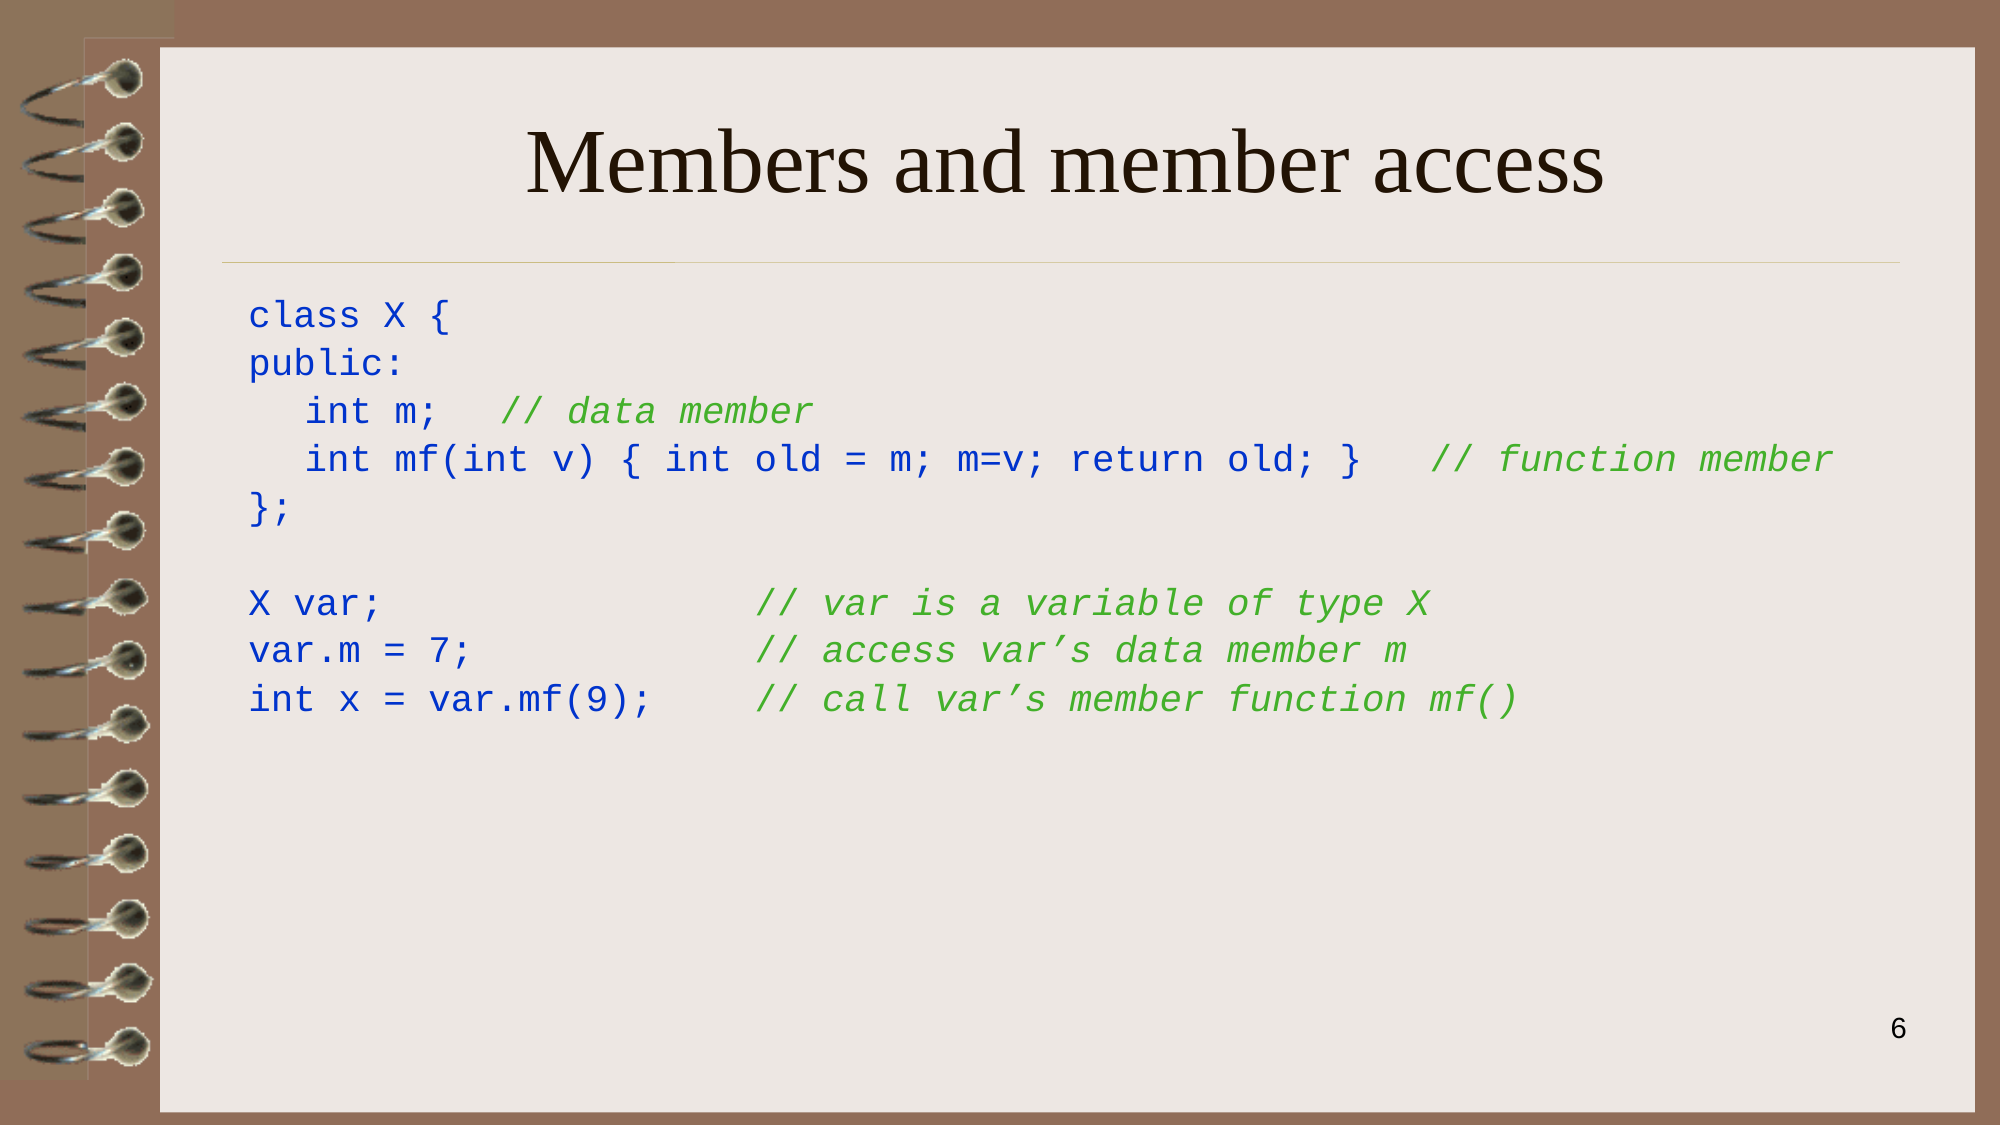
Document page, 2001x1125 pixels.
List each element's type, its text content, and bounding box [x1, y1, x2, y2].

picture [0, 0, 175, 1080]
slide_number 6 [1505, 1001, 1922, 1077]
title Members and member access [233, 62, 1900, 250]
list class X { public: int m; // data member int mf(int v) { int old = m; m=v; return old; } // function member }; X var; // var is a variable of type X var.m = 7; // access var’s data member m int x = var.mf(9); // call var’s member function mf() [233, 287, 1900, 963]
